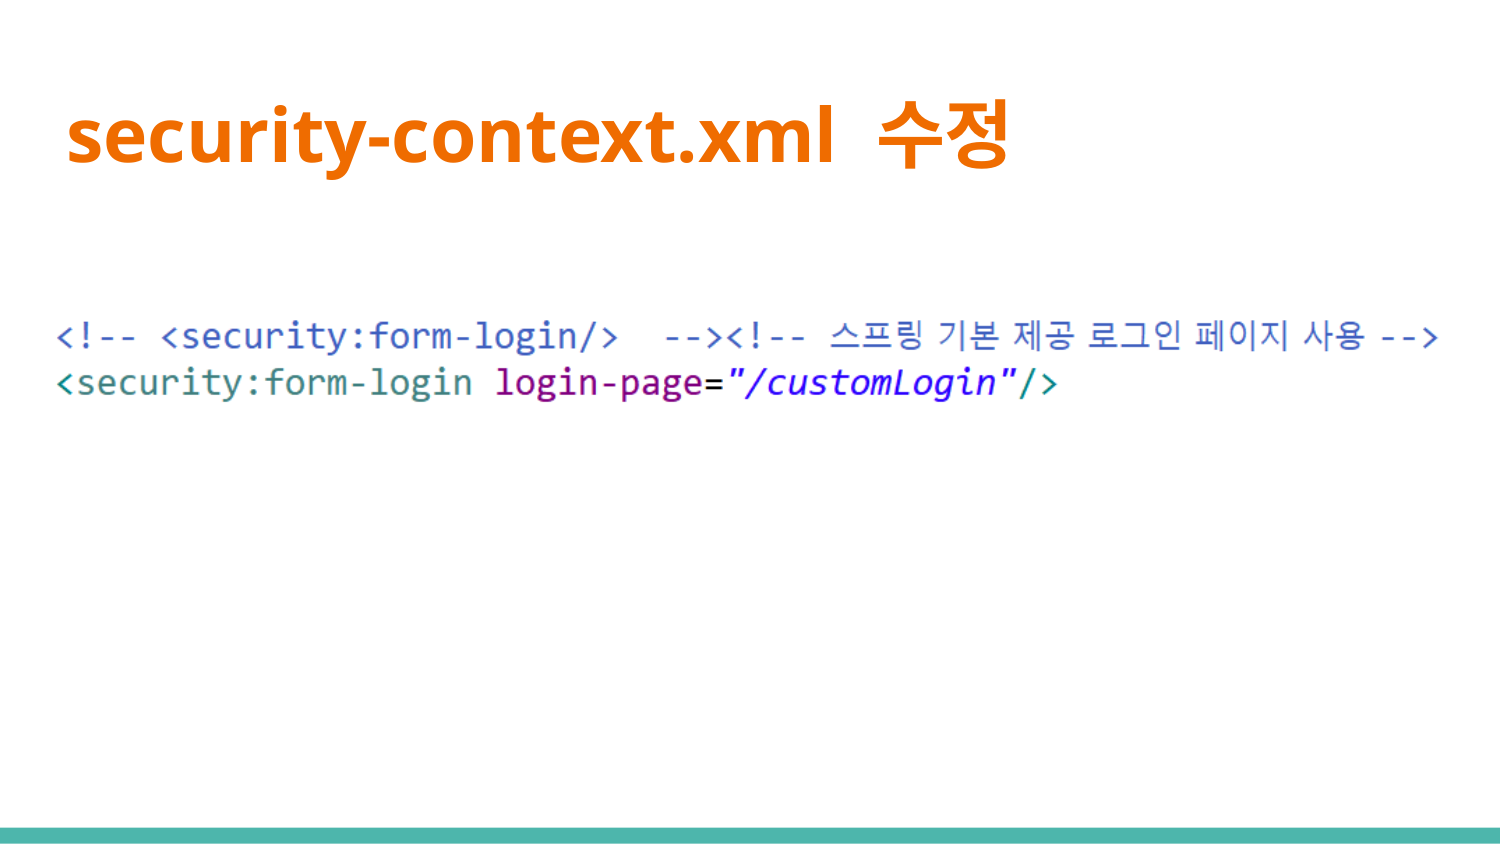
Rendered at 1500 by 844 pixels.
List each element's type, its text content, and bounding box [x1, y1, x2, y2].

picture [24, 298, 1476, 433]
title security-context.xml 수정 [51, 72, 1449, 189]
